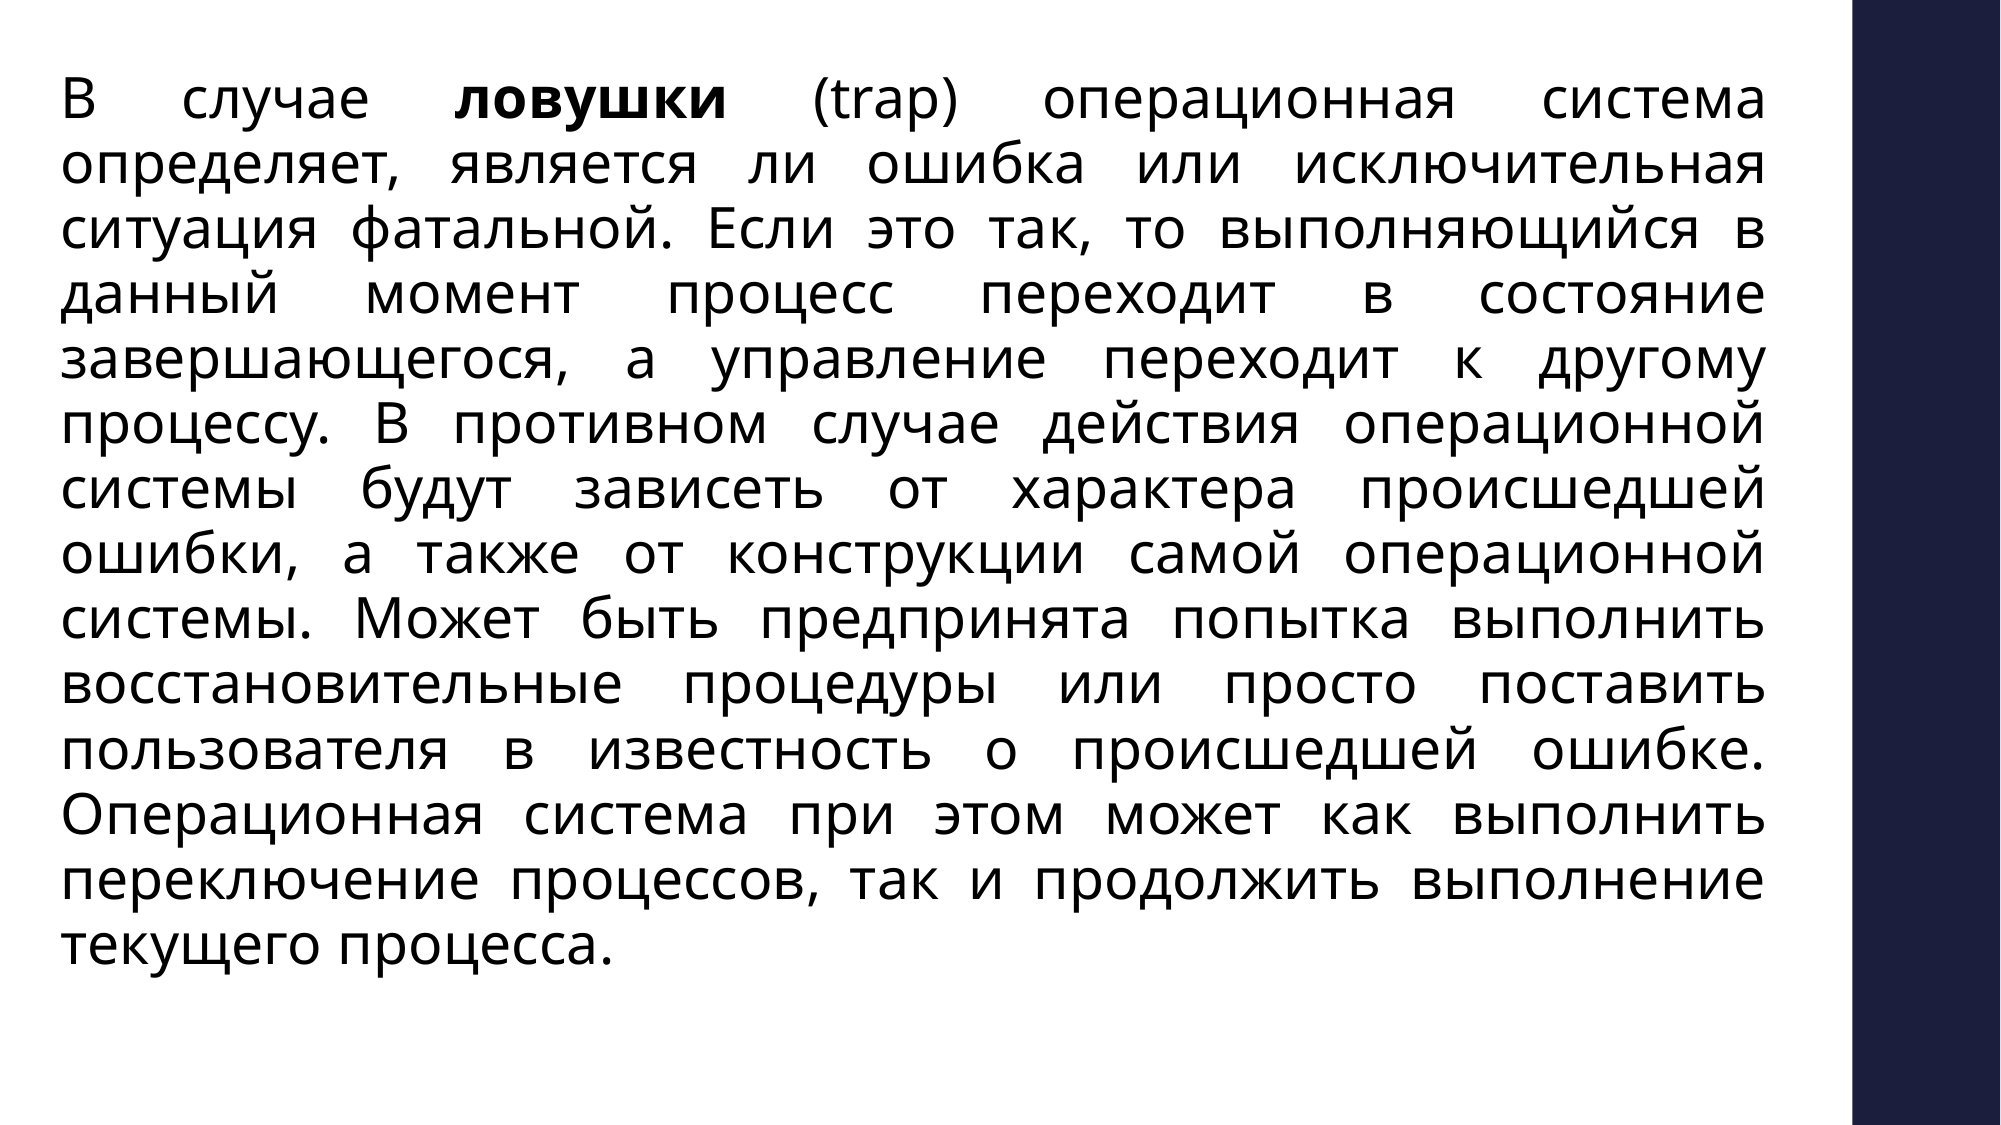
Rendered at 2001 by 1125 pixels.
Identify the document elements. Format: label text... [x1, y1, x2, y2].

list В случае ловушки (trap) операционная система определяет, является ли ошибка или исключительная ситуация фатальной. Если это так, то выполняющийся в данный момент процесс переходит в состояние завершающегося, а управление переходит к другому процессу. В противном случае действия операционной системы будут зависеть от характера происшедшей ошибки, а также от конструкции самой операционной системы. Может быть предпринята попытка выполнить восстановительные процедуры или просто поставить пользователя в известность о происшедшей ошибке. Операционная система при этом может как выполнить переключение процессов, так и продолжить выполнение текущего процесса. [45, 59, 1783, 989]
